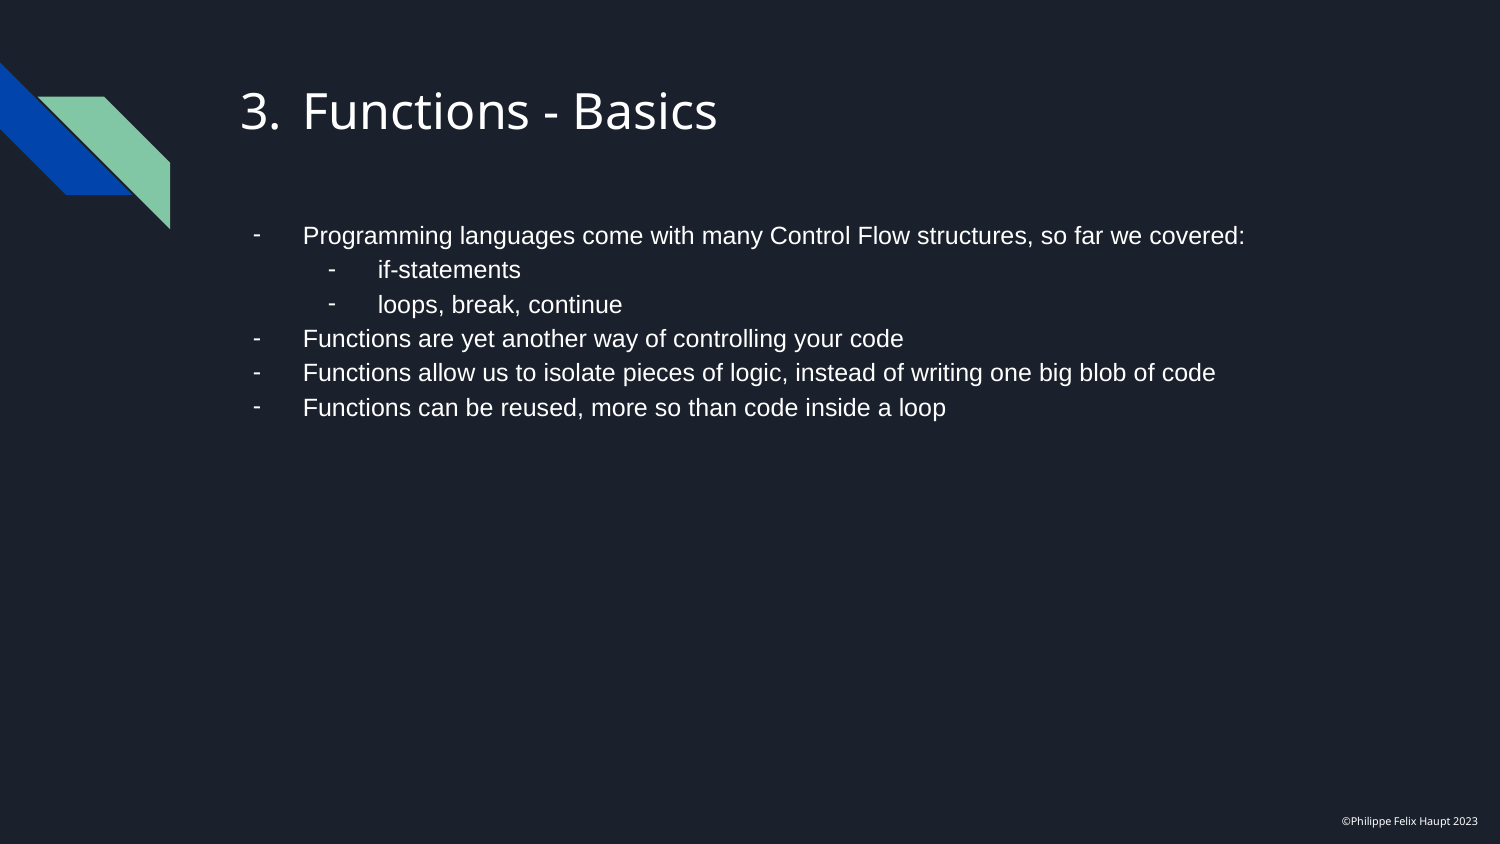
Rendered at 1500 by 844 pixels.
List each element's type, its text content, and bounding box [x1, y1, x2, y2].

list Programming languages come with many Control Flow structures, so far we covered: if-statements loops, break, continue Functions are yet another way of controlling your code Functions allow us to isolate pieces of logic, instead of writing one big blob of code Functions can be reused, more so than code inside a loop [212, 215, 1368, 719]
text_box ©Philippe Felix Haupt 2023 [1326, 801, 1500, 844]
title Functions - Basics [212, 64, 1368, 215]
